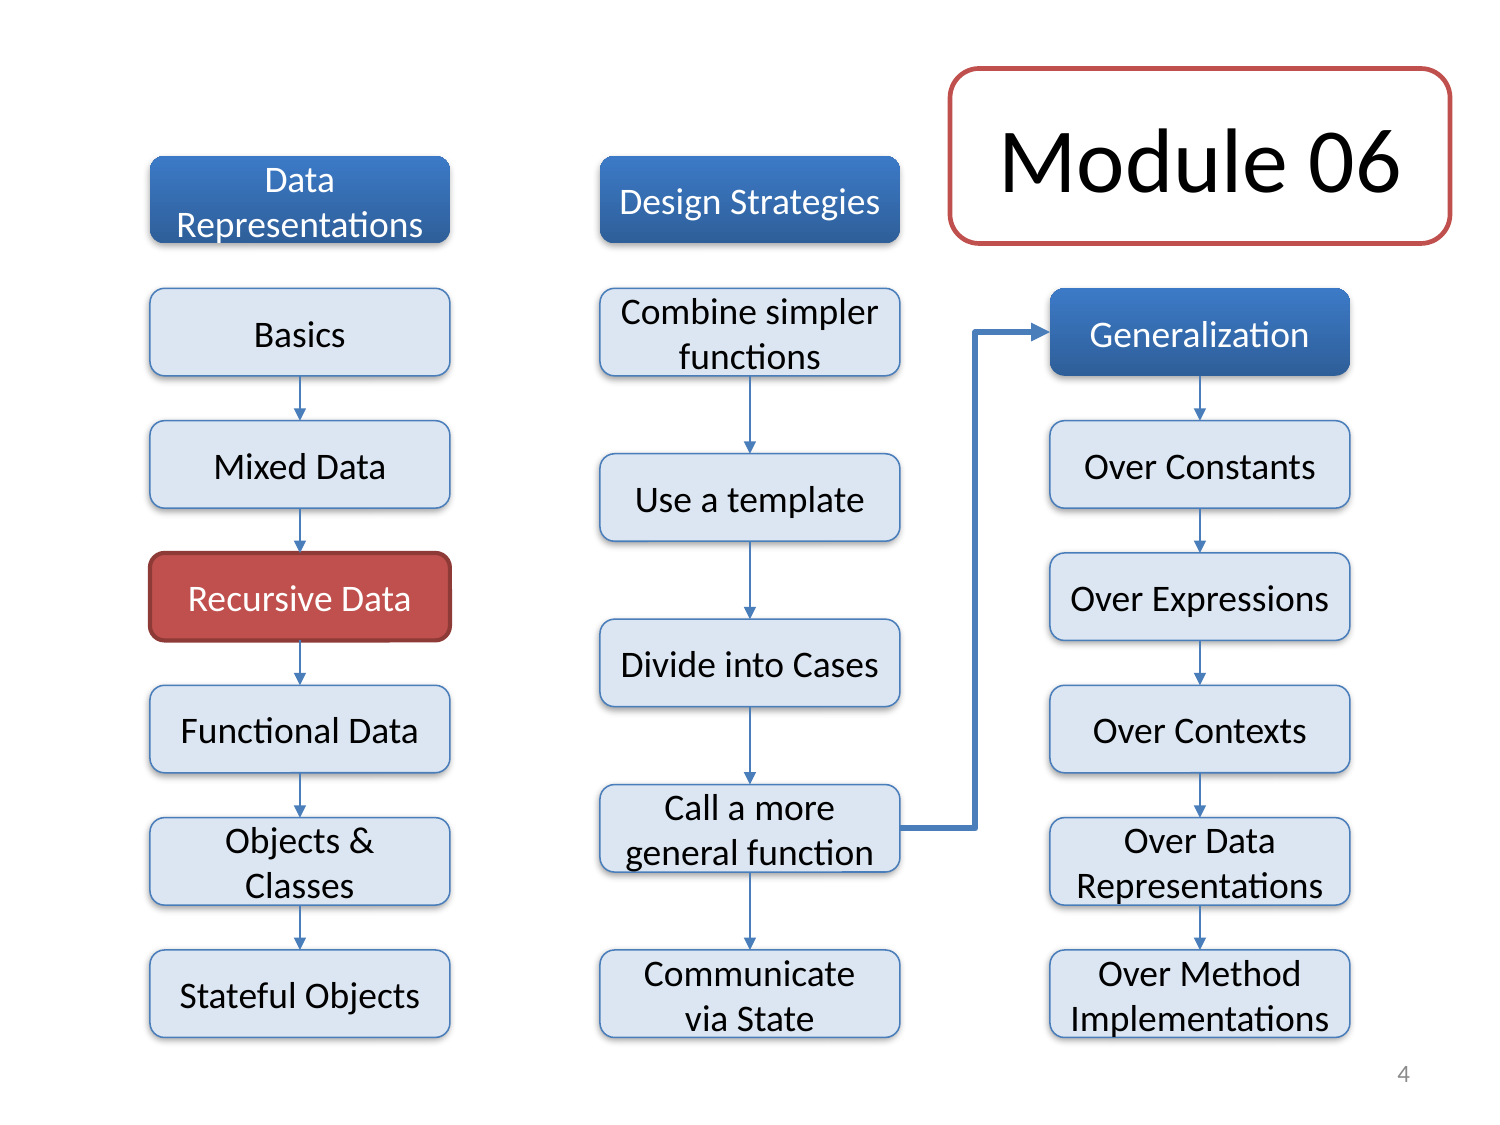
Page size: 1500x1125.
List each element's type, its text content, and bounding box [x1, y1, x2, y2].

text_box Over Data Representations [1049, 816, 1351, 906]
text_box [599, 155, 901, 1038]
text_box Over Contexts [1054, 684, 1351, 774]
text_box Over Constants [1054, 419, 1351, 509]
text_box Generalization [1049, 288, 1350, 376]
slide_number 4 [1074, 1042, 1425, 1103]
text_box Over Expressions [1054, 552, 1351, 642]
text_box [899, 331, 1051, 829]
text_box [149, 155, 451, 1038]
text_box Module 06 [947, 66, 1453, 246]
text_box Over Method Implementations [1049, 949, 1351, 1039]
